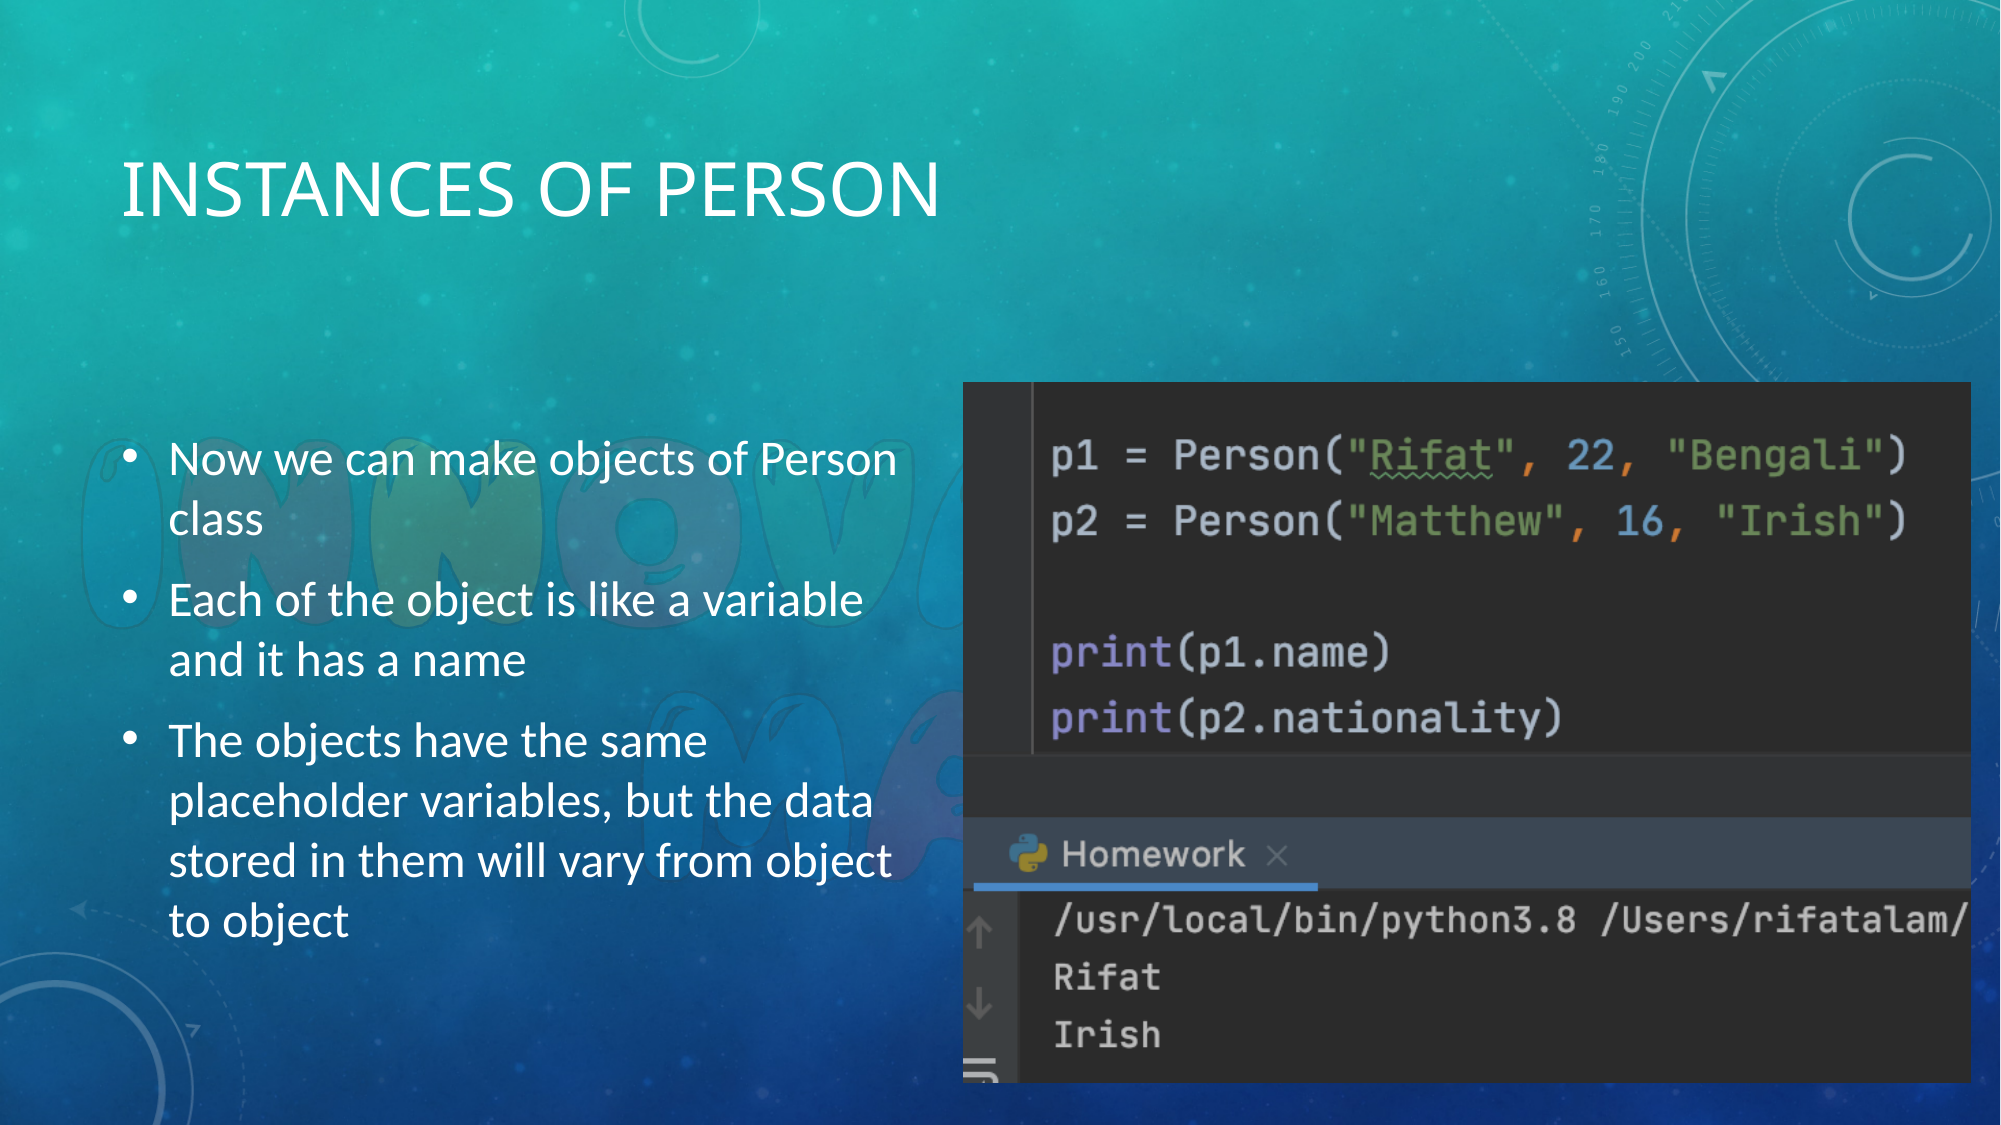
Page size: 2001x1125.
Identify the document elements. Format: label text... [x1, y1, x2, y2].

title Instances of Person [106, 103, 1625, 270]
list Now we can make objects of Person class Each of the object is like a variable and it has a name The objects have the same placeholder variables, but the data stored in them will vary from object to object [106, 418, 947, 1019]
picture [0, 0, 2001, 1125]
